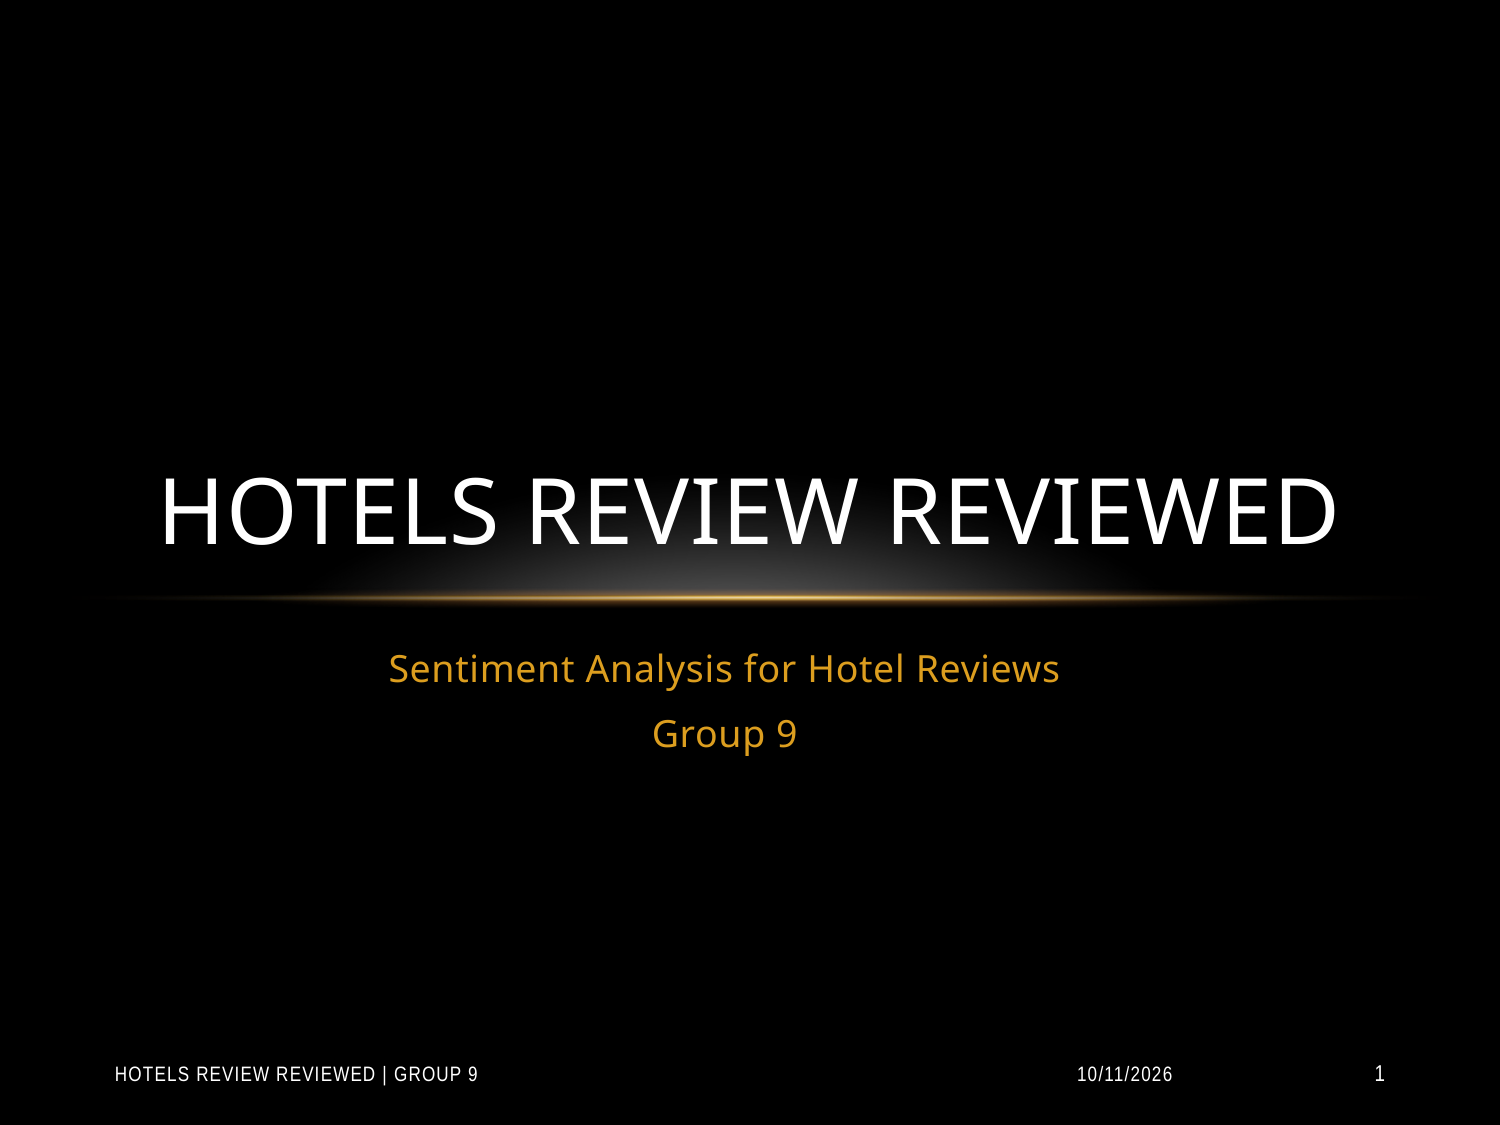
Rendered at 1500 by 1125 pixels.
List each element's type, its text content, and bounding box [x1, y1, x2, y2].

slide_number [937, 1042, 1188, 1103]
slide_number 1 [1237, 1042, 1400, 1103]
footer Hotels Review Reviewed | Group 9 [99, 1042, 575, 1103]
subtitle Sentiment Analysis for Hotel Reviews Group 9 [200, 637, 1250, 925]
title Hotels Review Reviewed [112, 329, 1388, 571]
picture [0, 0, 1500, 750]
